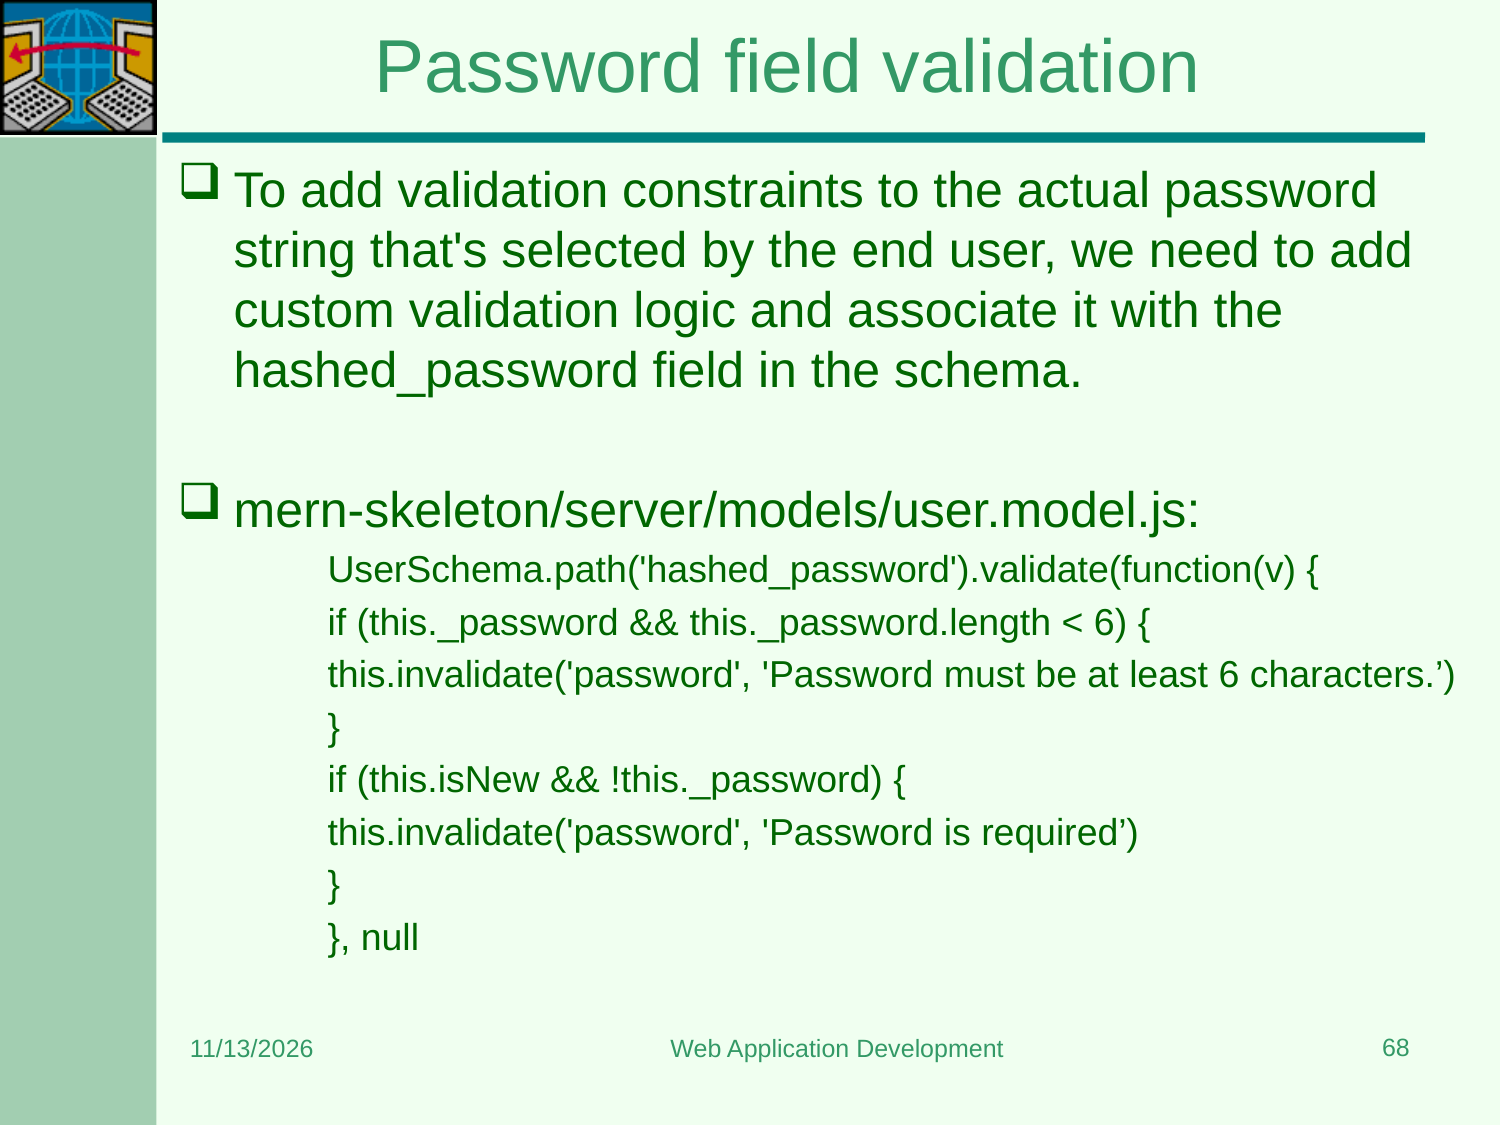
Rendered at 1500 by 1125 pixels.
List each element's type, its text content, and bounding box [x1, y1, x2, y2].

slide_number 68 [1237, 1024, 1426, 1103]
title Password field validation [150, 0, 1425, 125]
list To add validation constraints to the actual password string that's selected by the end user, we need to add custom validation logic and associate it with the hashed_password field in the schema. mern-skeleton/server/models/user.model.js: UserSchema.path('hashed_password').validate(function(v) { if (this._password && this._password.length < 6) { this.invalidate('password', 'Password must be at least 6 characters.’) } if (this.isNew && !this._password) { this.invalidate('password', 'Password is required’) } }, null [162, 149, 1488, 1013]
footer Web Application Development [462, 1024, 1213, 1104]
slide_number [174, 1024, 438, 1104]
picture [0, 0, 157, 135]
